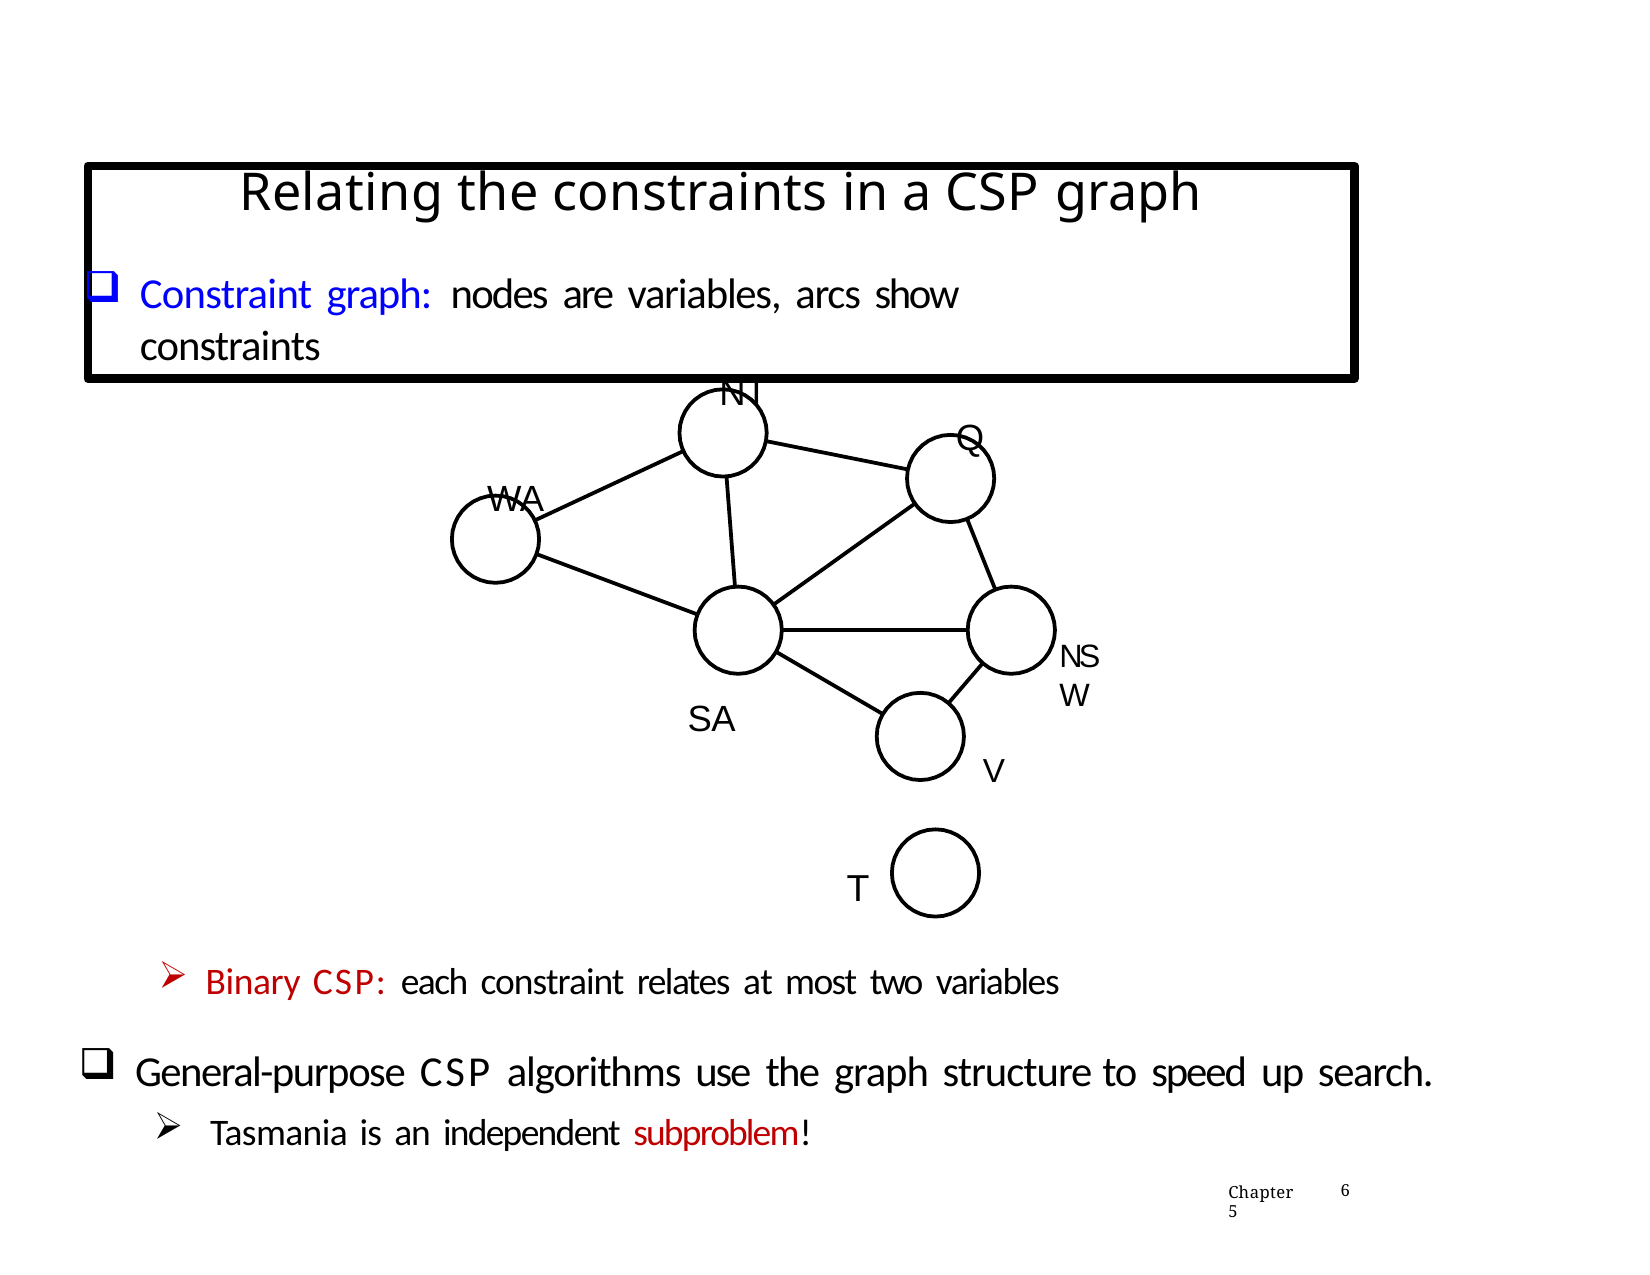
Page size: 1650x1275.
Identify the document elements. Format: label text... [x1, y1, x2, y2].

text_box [874, 690, 967, 783]
text_box NSW [1057, 632, 1126, 713]
text_box T [325, 856, 1151, 917]
text_box Binary CSP: each constraint relates at most two variables [66, 949, 1334, 1010]
text_box V [976, 747, 1066, 789]
text_box Constraint graph: nodes are variables, arcs show constraints NT Q WA [81, 263, 1150, 519]
text_box [895, 829, 976, 856]
title Relating the constraints in a CSP graph [87, 165, 1355, 379]
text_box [904, 432, 997, 525]
text_box General-purpose CSP algorithms use the graph structure to speed up search. Tasmania is an independent subproblem! [76, 968, 1650, 1154]
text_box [965, 584, 1058, 677]
footer Chapter 5 [1226, 1183, 1308, 1275]
slide_number 6 [1334, 1183, 1367, 1275]
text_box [449, 387, 1014, 739]
